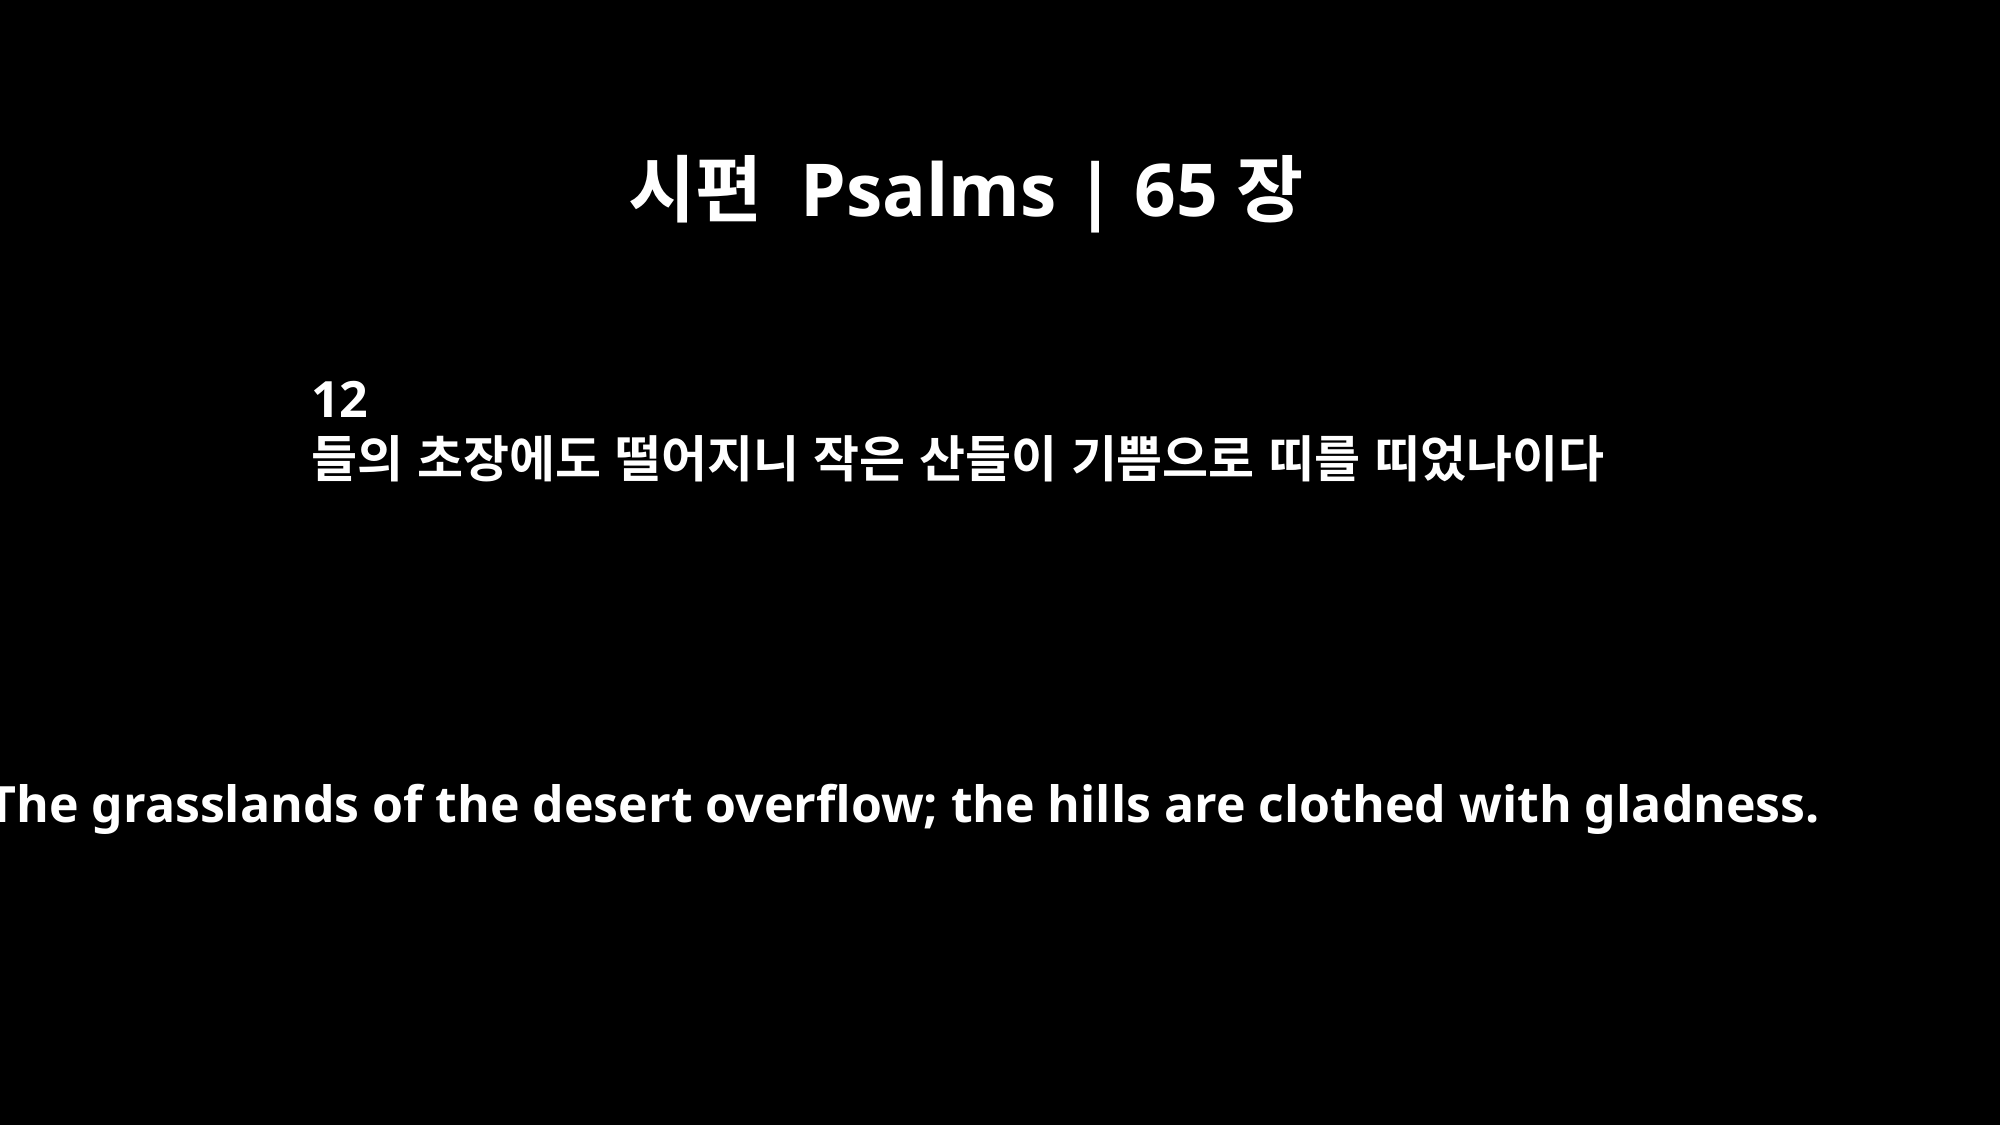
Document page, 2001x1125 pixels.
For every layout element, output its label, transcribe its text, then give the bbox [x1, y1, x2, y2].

text_box The grasslands of the desert overflow; the hills are clothed with gladness. [0, 764, 1835, 840]
text_box 시편 Psalms | 65장 [613, 136, 1319, 239]
text_box 12 들의 초장에도 떨어지니 작은 산들이 기쁨으로 띠를 띠었나이다 [296, 359, 1621, 495]
